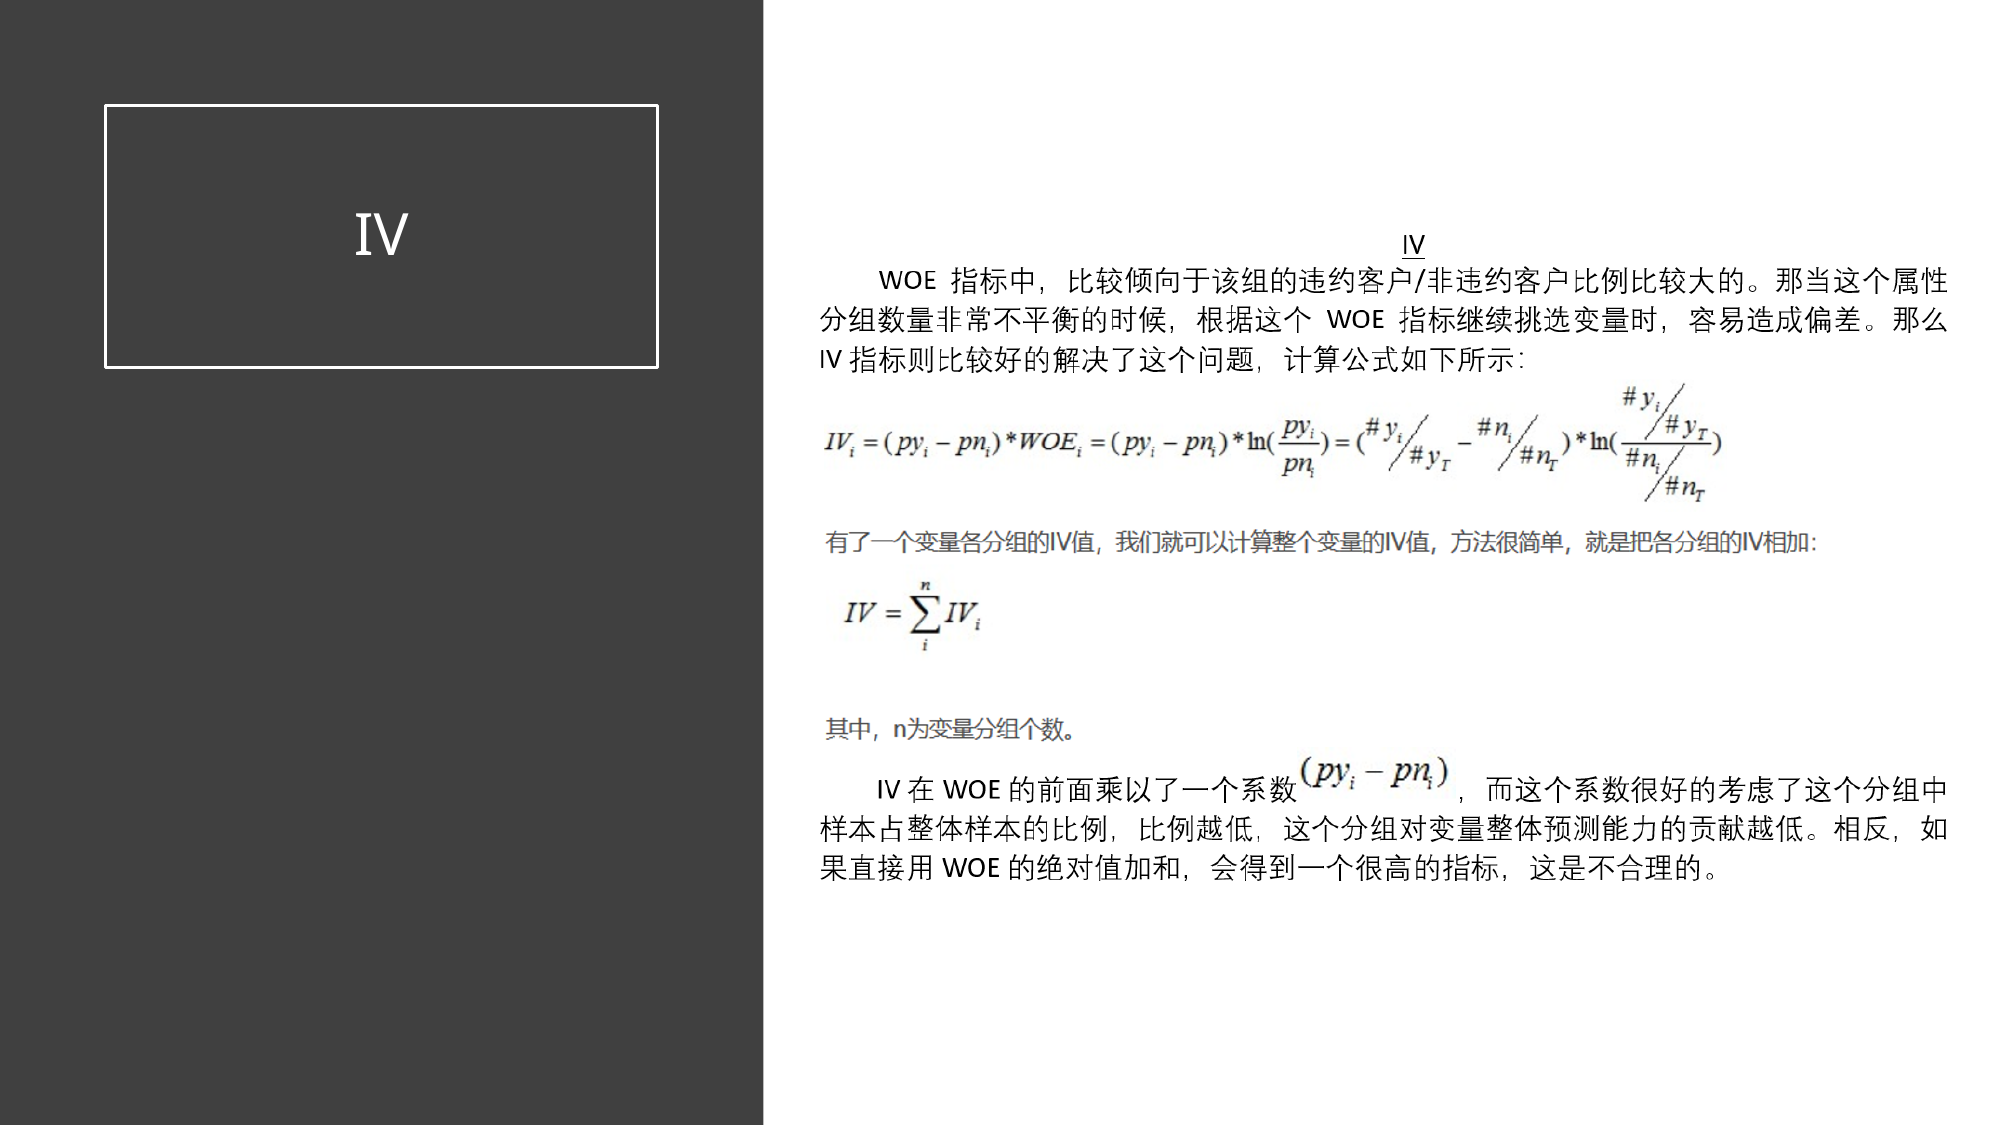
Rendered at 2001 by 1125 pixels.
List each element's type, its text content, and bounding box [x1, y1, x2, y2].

text_box [0, 0, 764, 1125]
picture [794, 204, 2000, 920]
title IV [105, 105, 658, 368]
